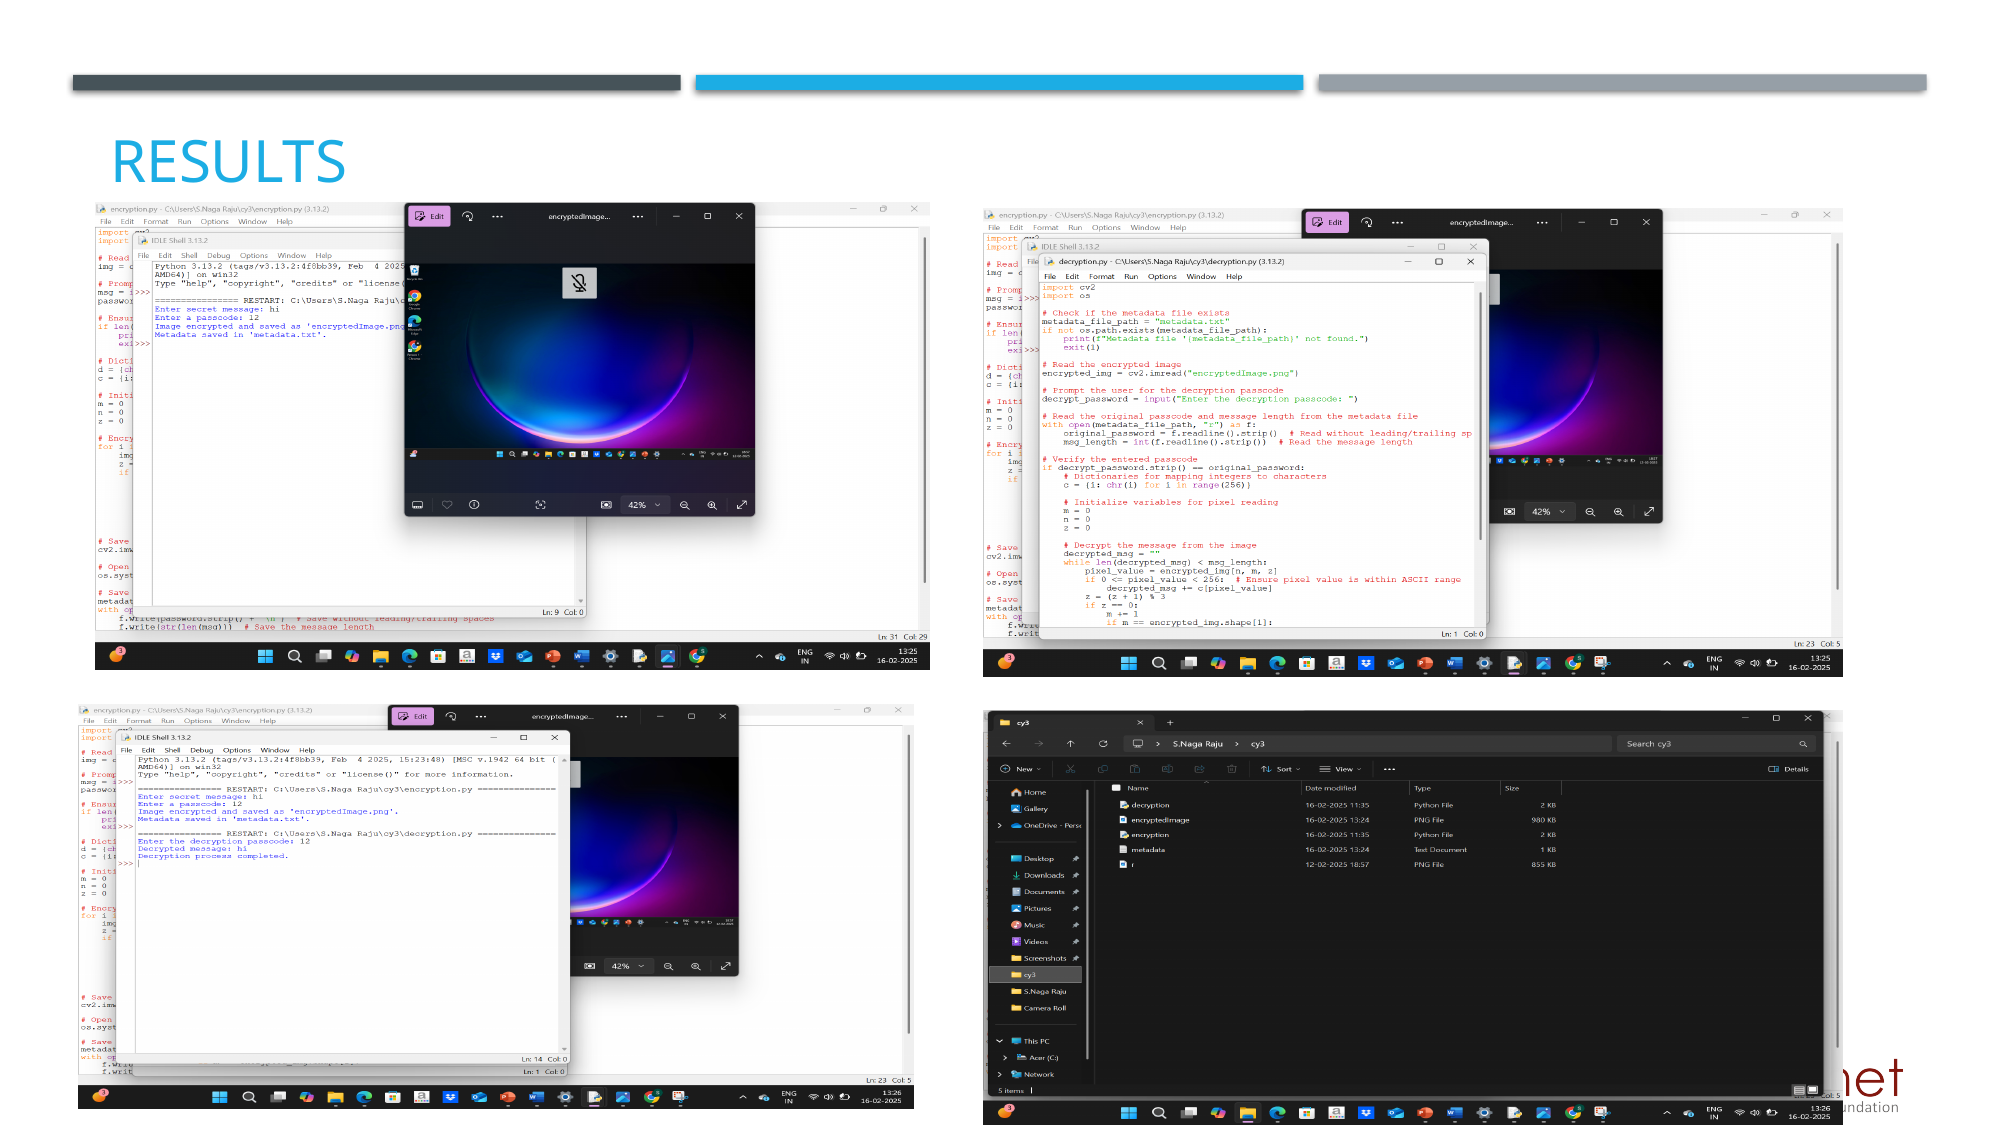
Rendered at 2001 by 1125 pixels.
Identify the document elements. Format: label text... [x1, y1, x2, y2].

picture [982, 710, 1905, 1125]
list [94, 201, 931, 670]
picture [982, 208, 1844, 677]
picture [78, 703, 915, 1109]
title Results [95, 115, 1905, 203]
